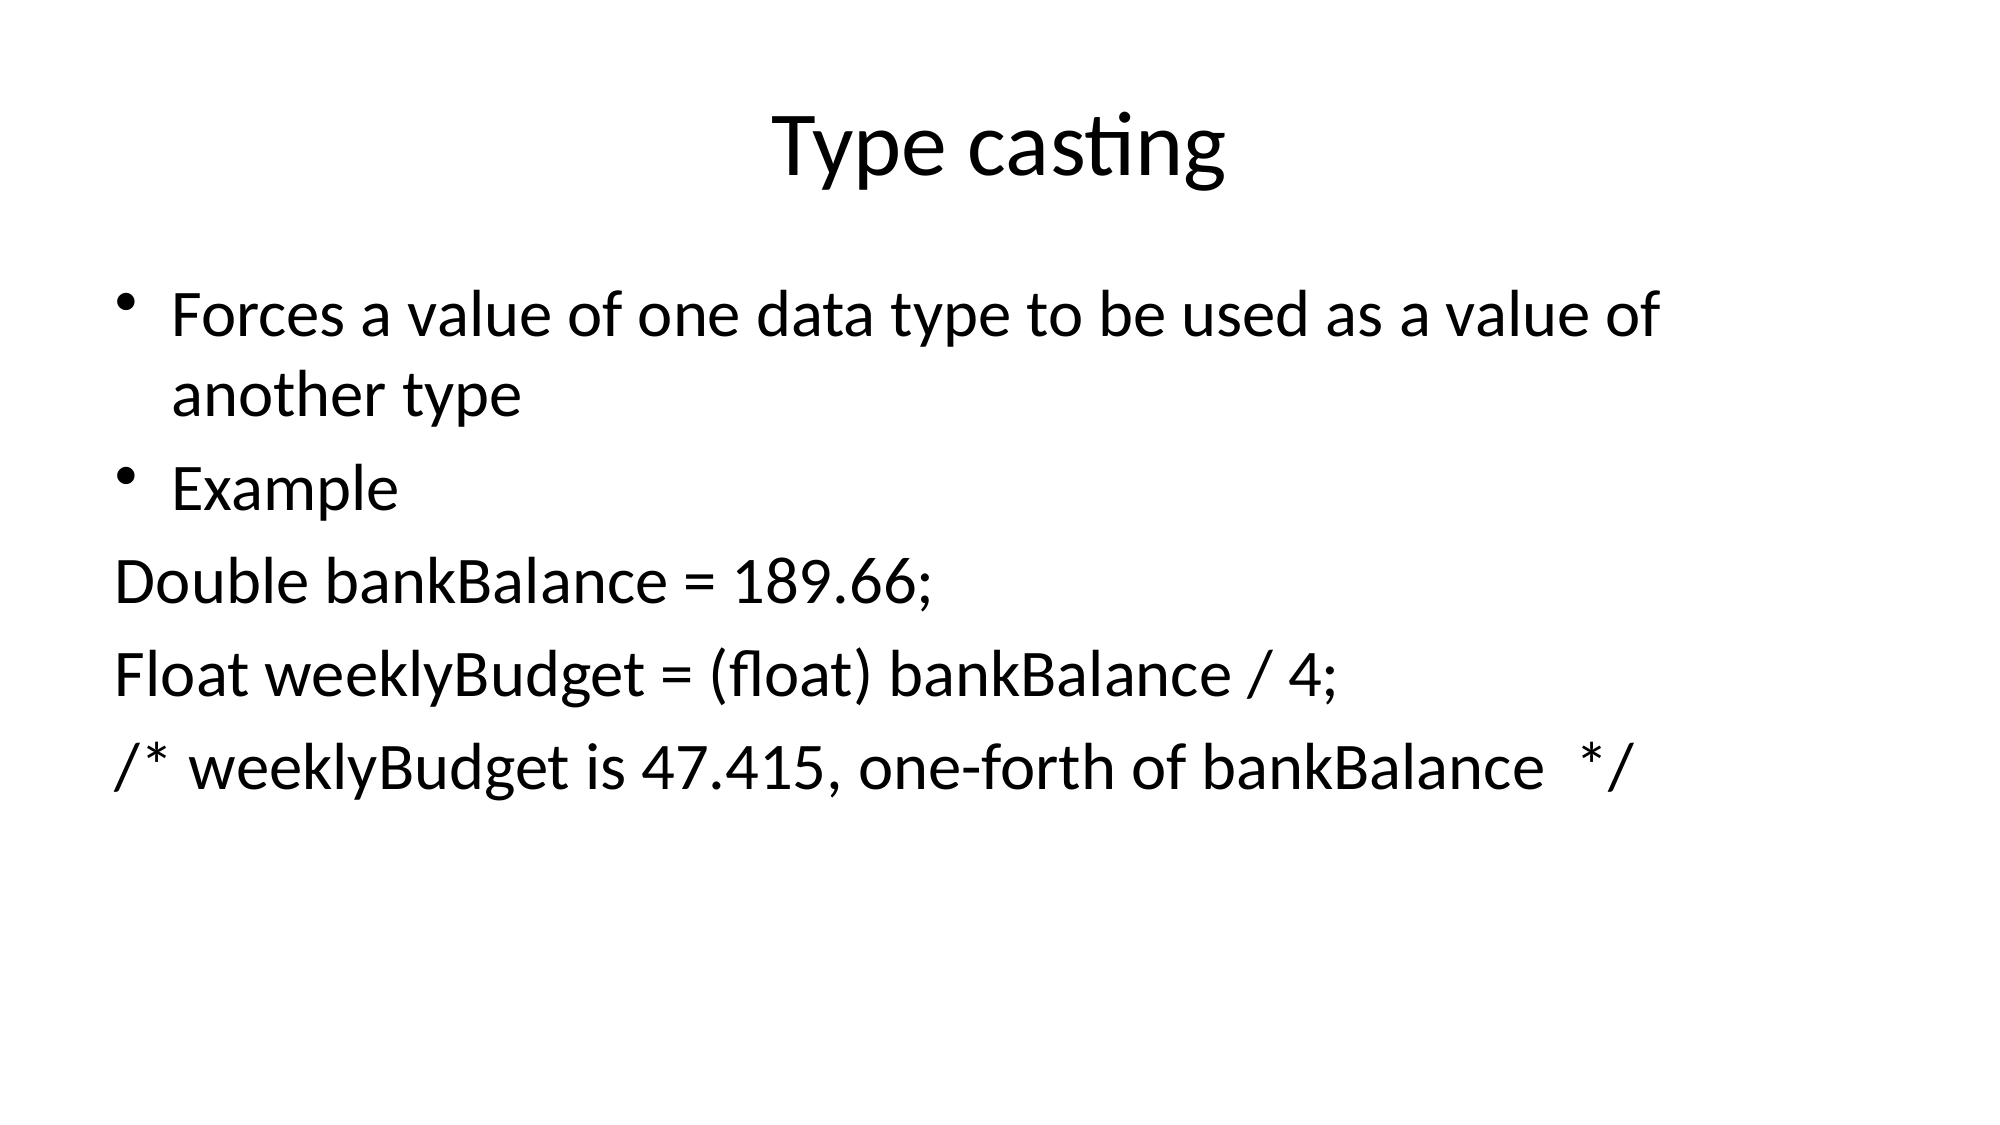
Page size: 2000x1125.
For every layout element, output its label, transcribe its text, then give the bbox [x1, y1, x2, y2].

list Forces a value of one data type to be used as a value of another type Example Double bankBalance = 189.66; Float weeklyBudget = (float) bankBalance / 4; /* weeklyBudget is 47.415, one-forth of bankBalance */ [99, 262, 1900, 1005]
title Type casting [99, 45, 1900, 233]
